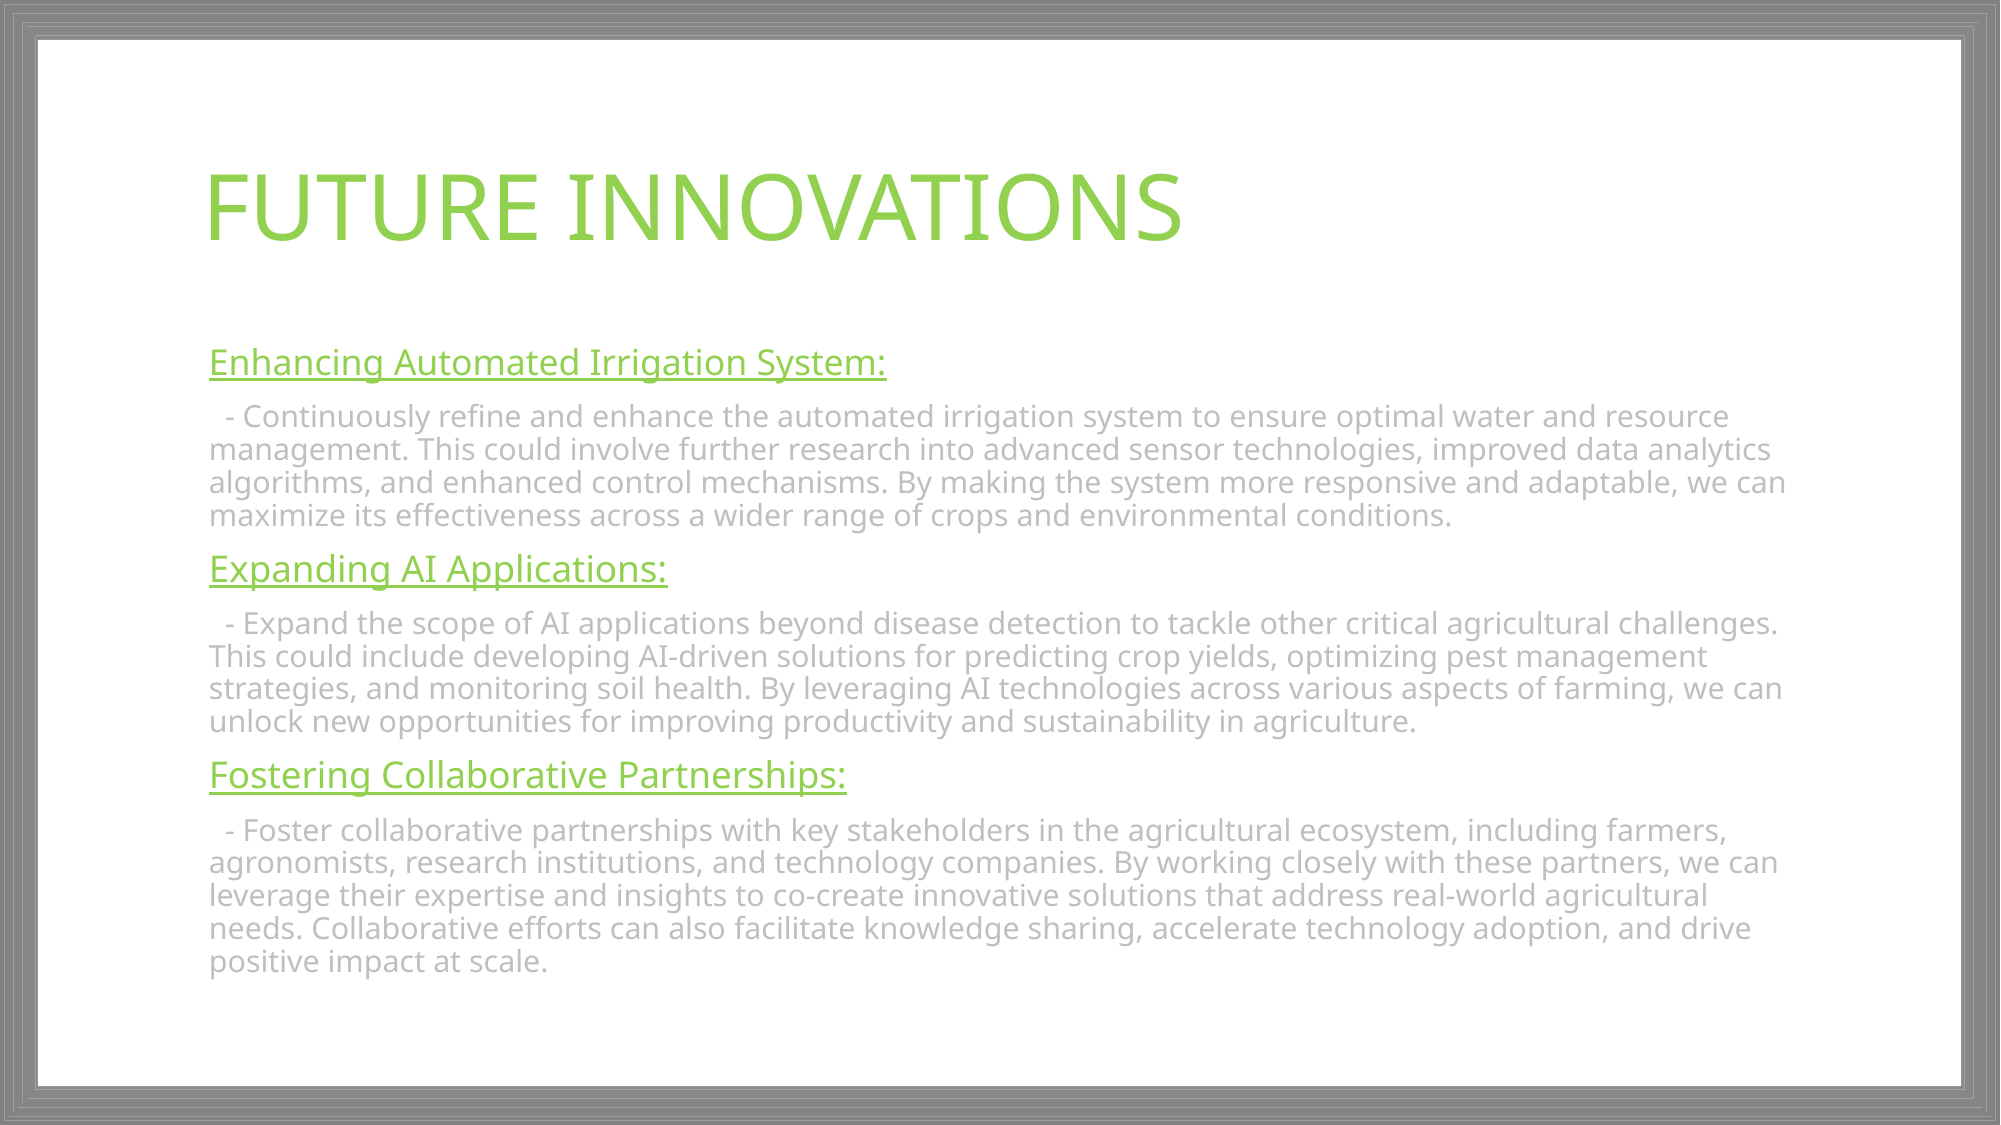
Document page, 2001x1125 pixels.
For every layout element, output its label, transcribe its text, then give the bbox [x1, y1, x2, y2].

list Enhancing Automated Irrigation System: - Continuously refine and enhance the automated irrigation system to ensure optimal water and resource management. This could involve further research into advanced sensor technologies, improved data analytics algorithms, and enhanced control mechanisms. By making the system more responsive and adaptable, we can maximize its effectiveness across a wider range of crops and environmental conditions. Expanding AI Applications: - Expand the scope of AI applications beyond disease detection to tackle other critical agricultural challenges. This could include developing AI-driven solutions for predicting crop yields, optimizing pest management strategies, and monitoring soil health. By leveraging AI technologies across various aspects of farming, we can unlock new opportunities for improving productivity and sustainability in agriculture. Fostering Collaborative Partnerships: - Foster collaborative partnerships with key stakeholders in the agricultural ecosystem, including farmers, agronomists, research institutions, and technology companies. By working closely with these partners, we can leverage their expertise and insights to co-create innovative solutions that address real-world agricultural needs. Collaborative efforts can also facilitate knowledge sharing, accelerate technology adoption, and drive positive impact at scale. [187, 337, 1808, 1000]
title FUTURE INNOVATIONS [187, 99, 1808, 323]
